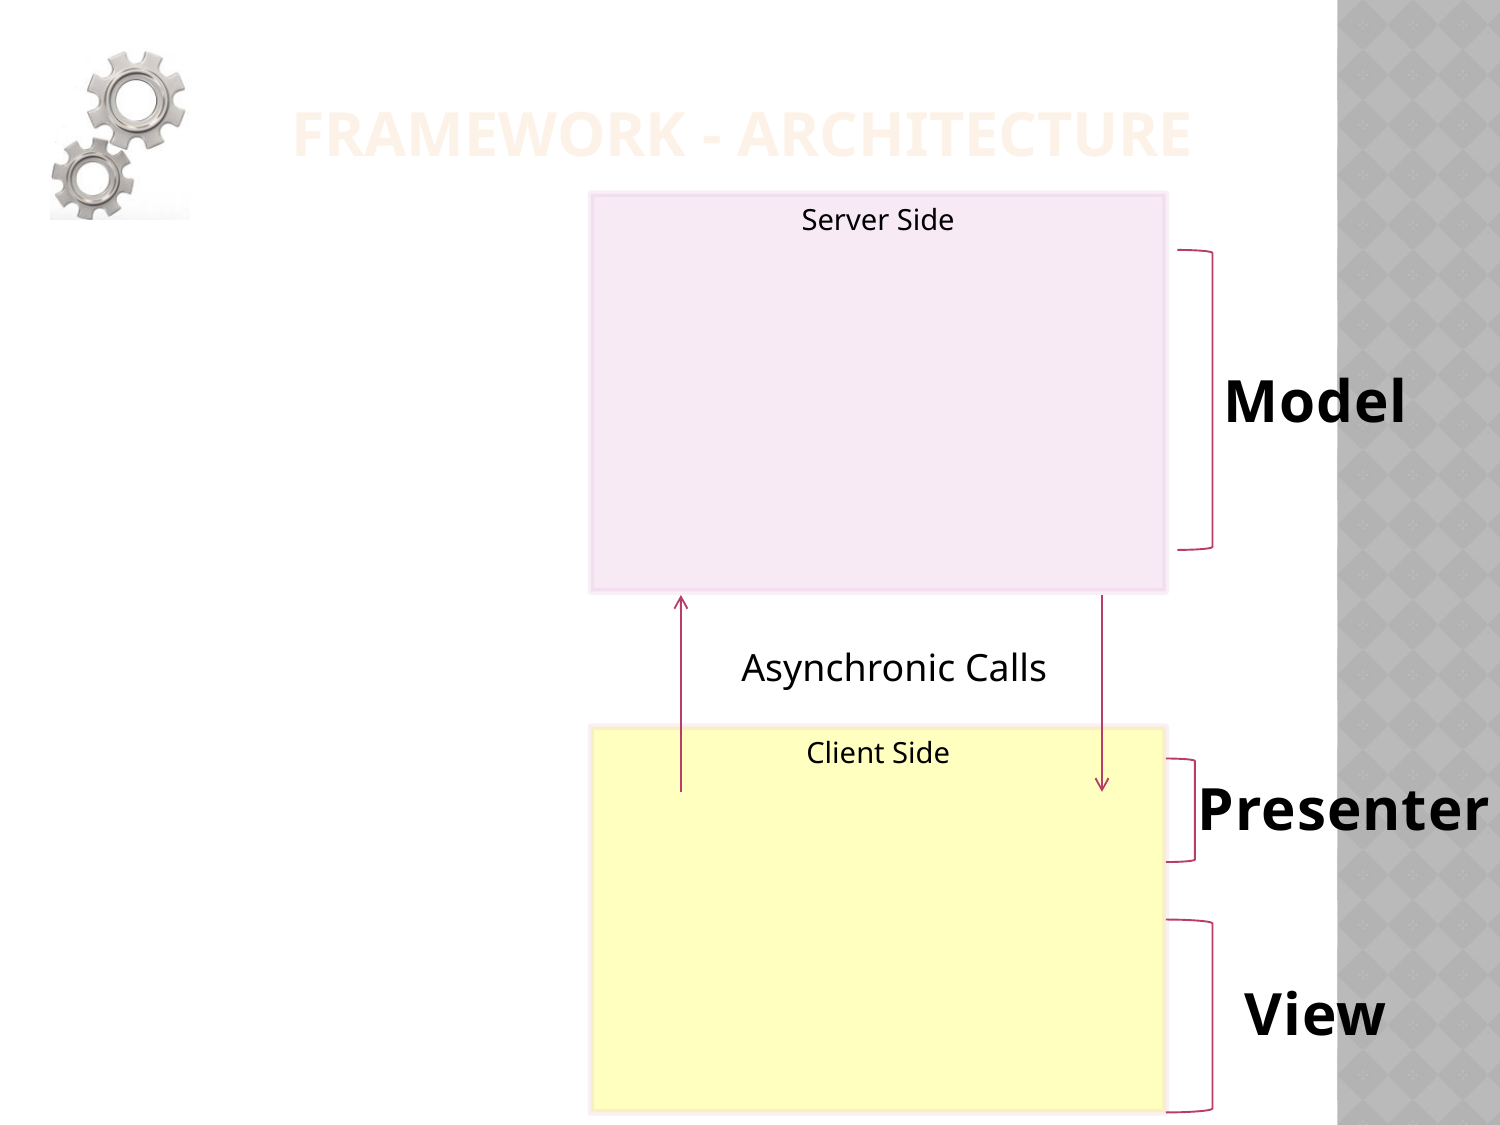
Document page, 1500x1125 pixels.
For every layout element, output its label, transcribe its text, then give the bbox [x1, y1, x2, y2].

text_box Asynchronic Calls [726, 636, 1063, 697]
text_box Framework - Architecture [74, 87, 1425, 250]
text_box [1177, 250, 1214, 551]
text_box Server Side [588, 250, 1169, 595]
title Questions [675, 723, 687, 799]
text_box [1165, 918, 1214, 1114]
text_box Presenter [1196, 764, 1500, 850]
text_box Client Side [588, 723, 1169, 1116]
picture [49, 49, 190, 221]
text_box Model [1214, 357, 1423, 443]
text_box View [1229, 969, 1402, 1055]
text_box [1165, 757, 1196, 863]
